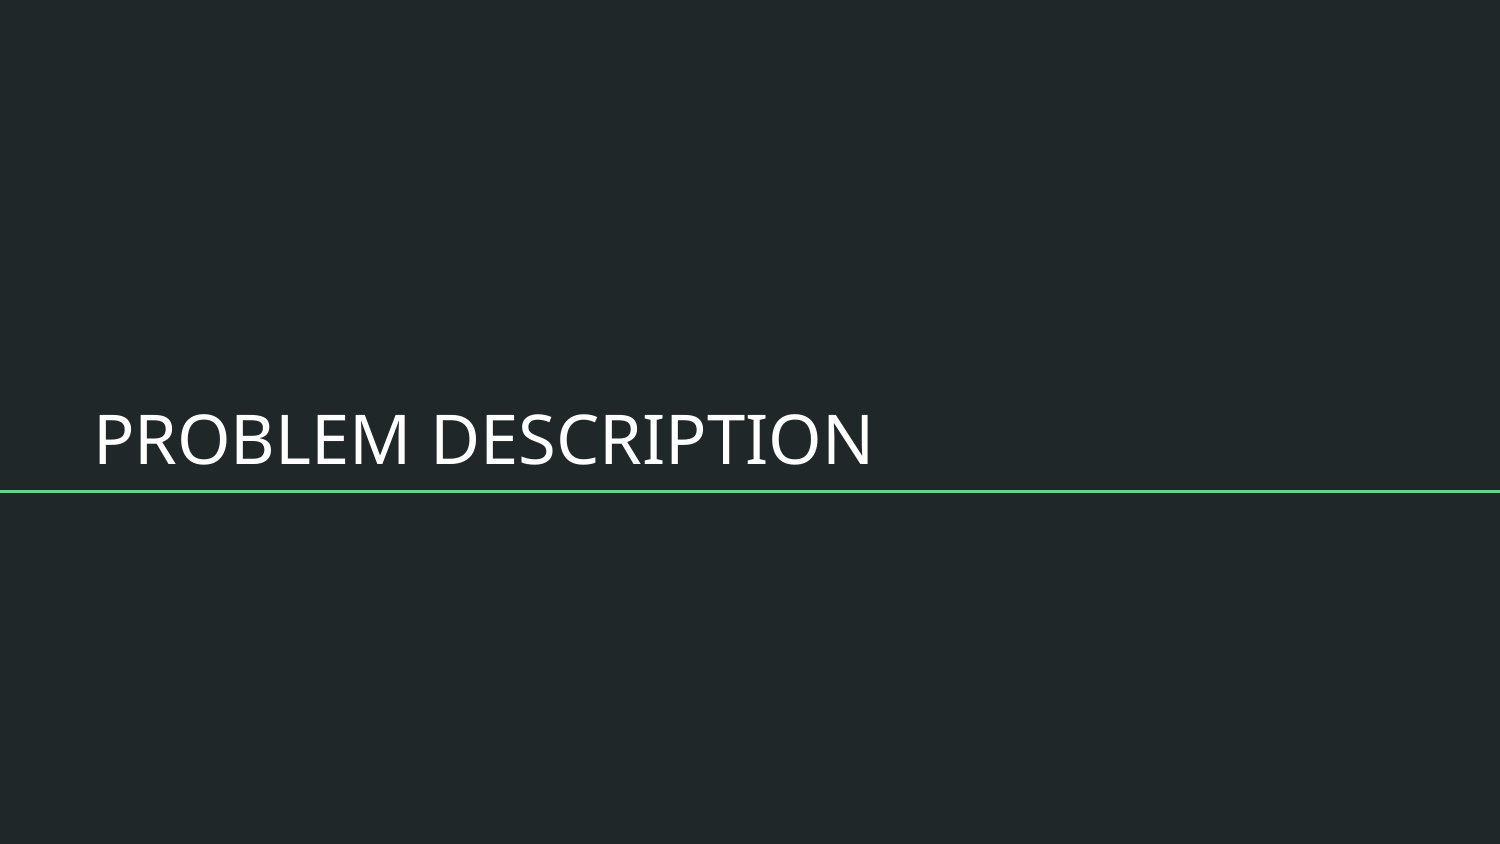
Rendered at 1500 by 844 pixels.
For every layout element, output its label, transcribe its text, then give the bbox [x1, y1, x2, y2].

title PROBLEM DESCRIPTION [78, 398, 927, 493]
